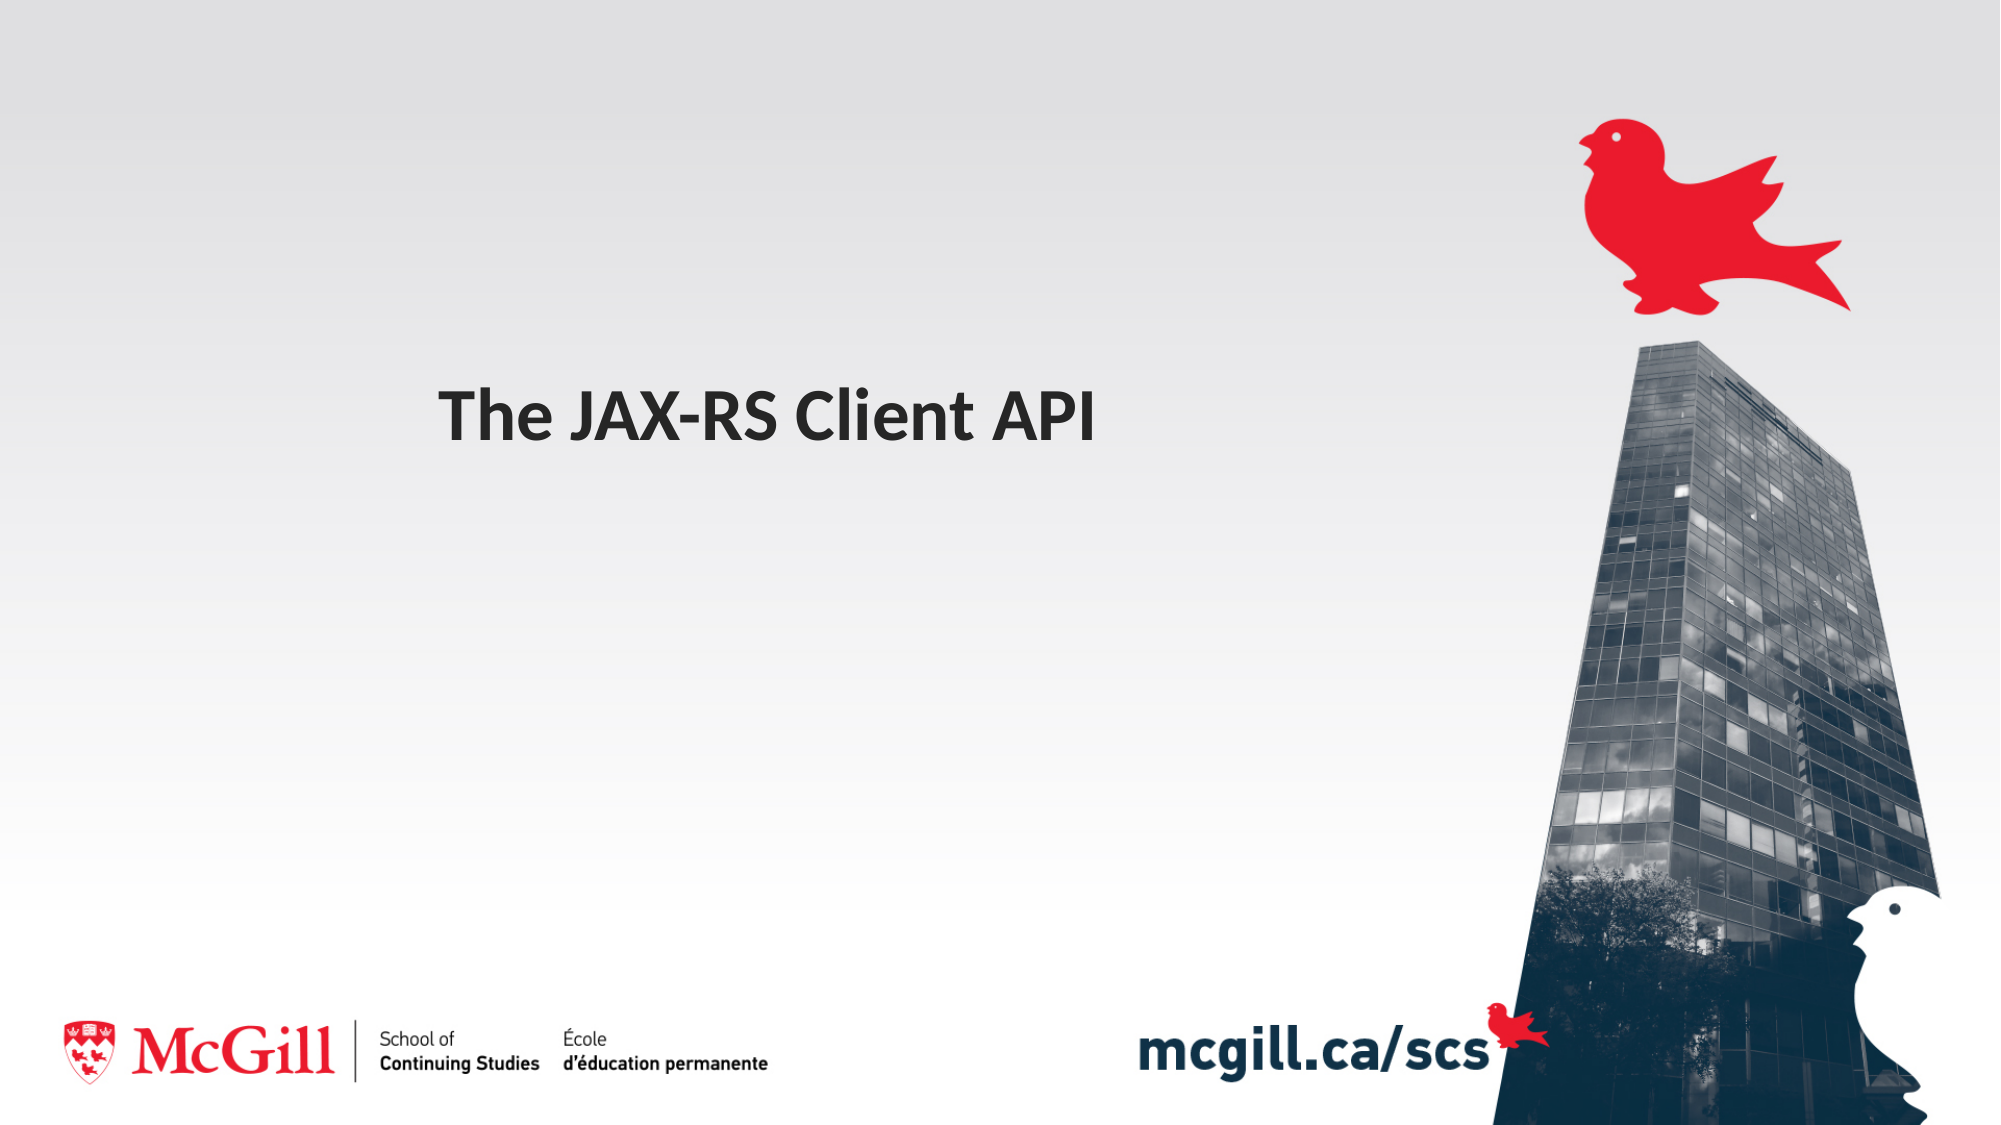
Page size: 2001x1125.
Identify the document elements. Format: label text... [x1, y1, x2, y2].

picture [0, 0, 2000, 1125]
title The JAX-RS Client API [0, 0, 1538, 825]
